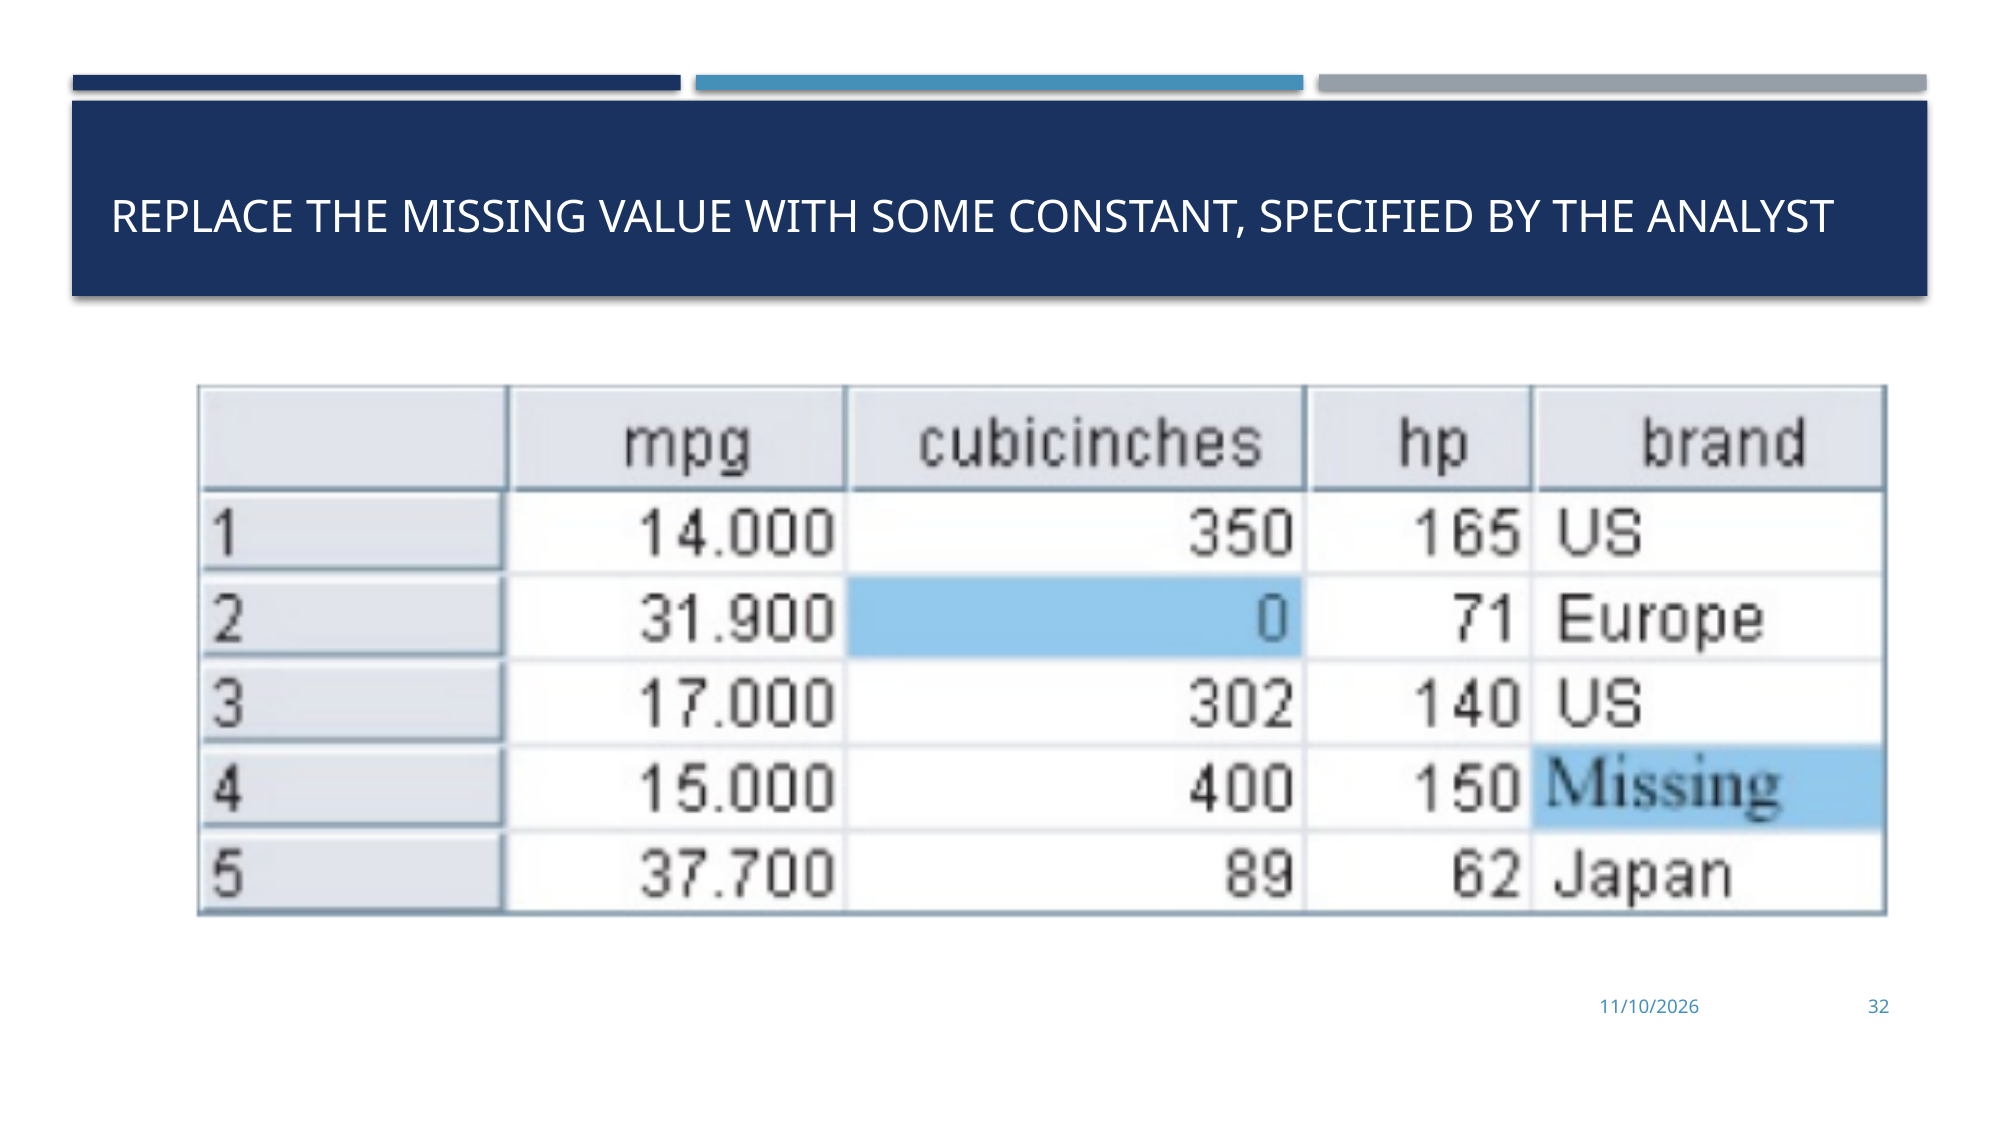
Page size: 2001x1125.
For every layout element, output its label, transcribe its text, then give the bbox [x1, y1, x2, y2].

title Replace the missing value with some constant, specified by the analyst [95, 136, 1905, 303]
slide_number 32 [1732, 977, 1905, 1037]
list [185, 376, 1906, 921]
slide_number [1247, 977, 1715, 1037]
